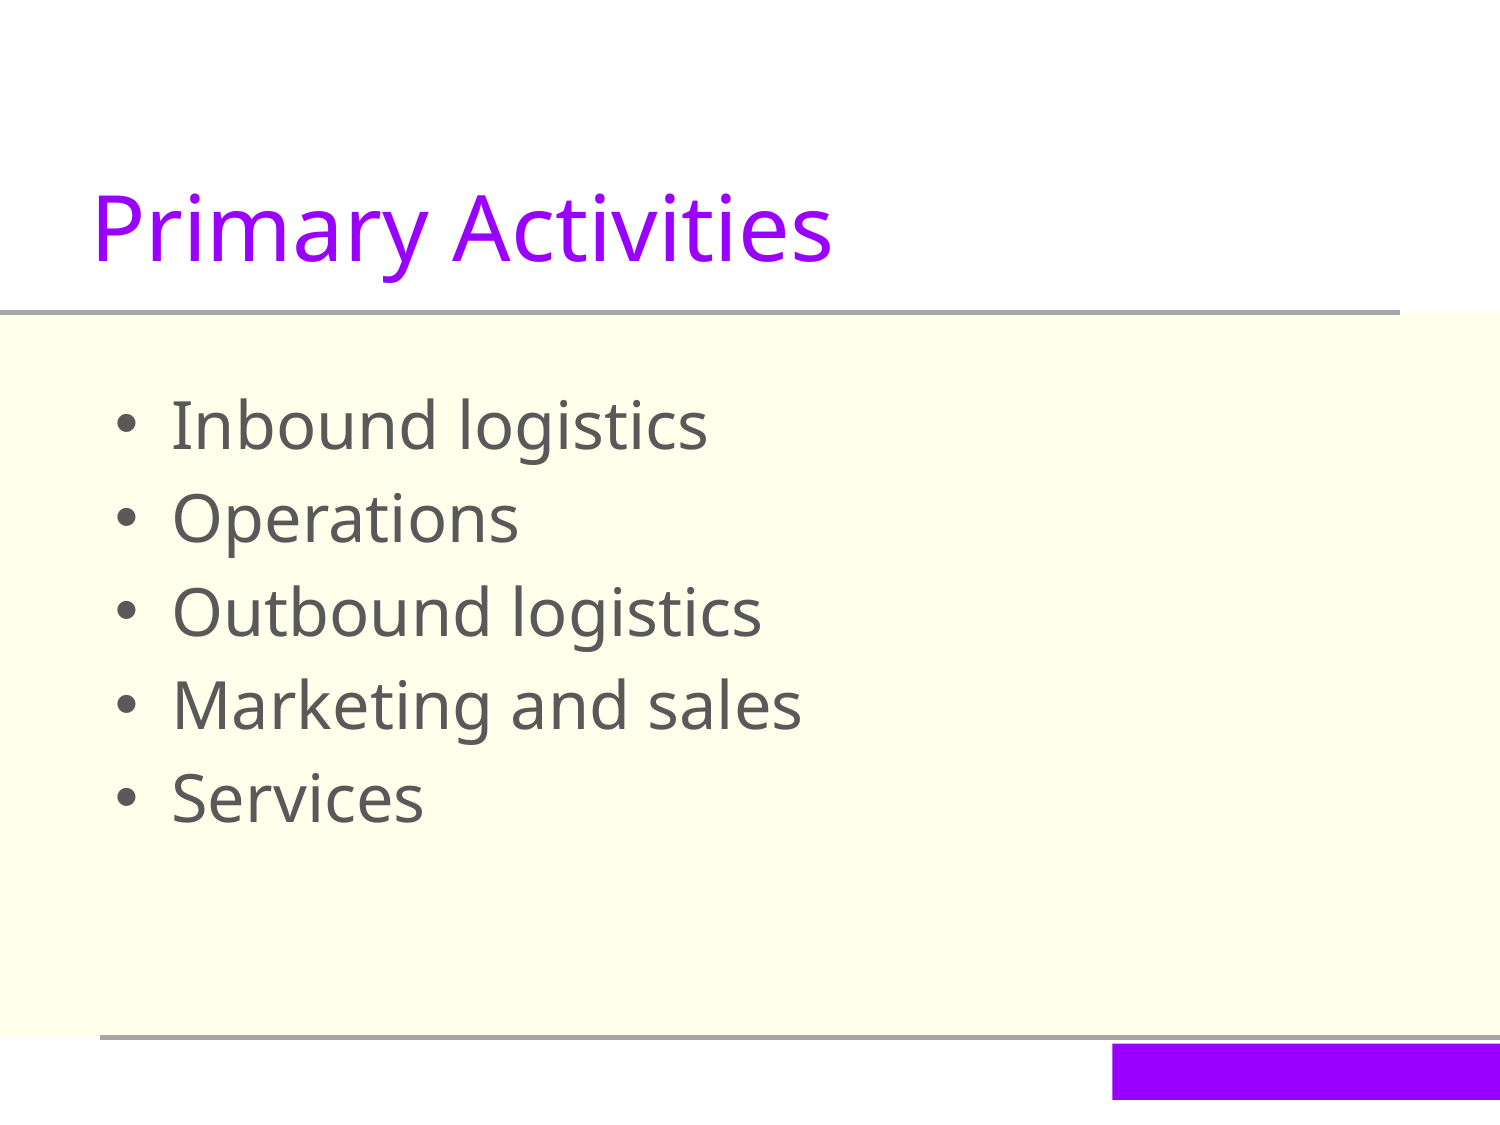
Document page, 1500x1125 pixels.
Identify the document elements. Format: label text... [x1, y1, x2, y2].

subtitle Primary Activities [75, 12, 1413, 288]
list Inbound logistics Operations Outbound logistics Marketing and sales Services [99, 375, 1413, 1025]
